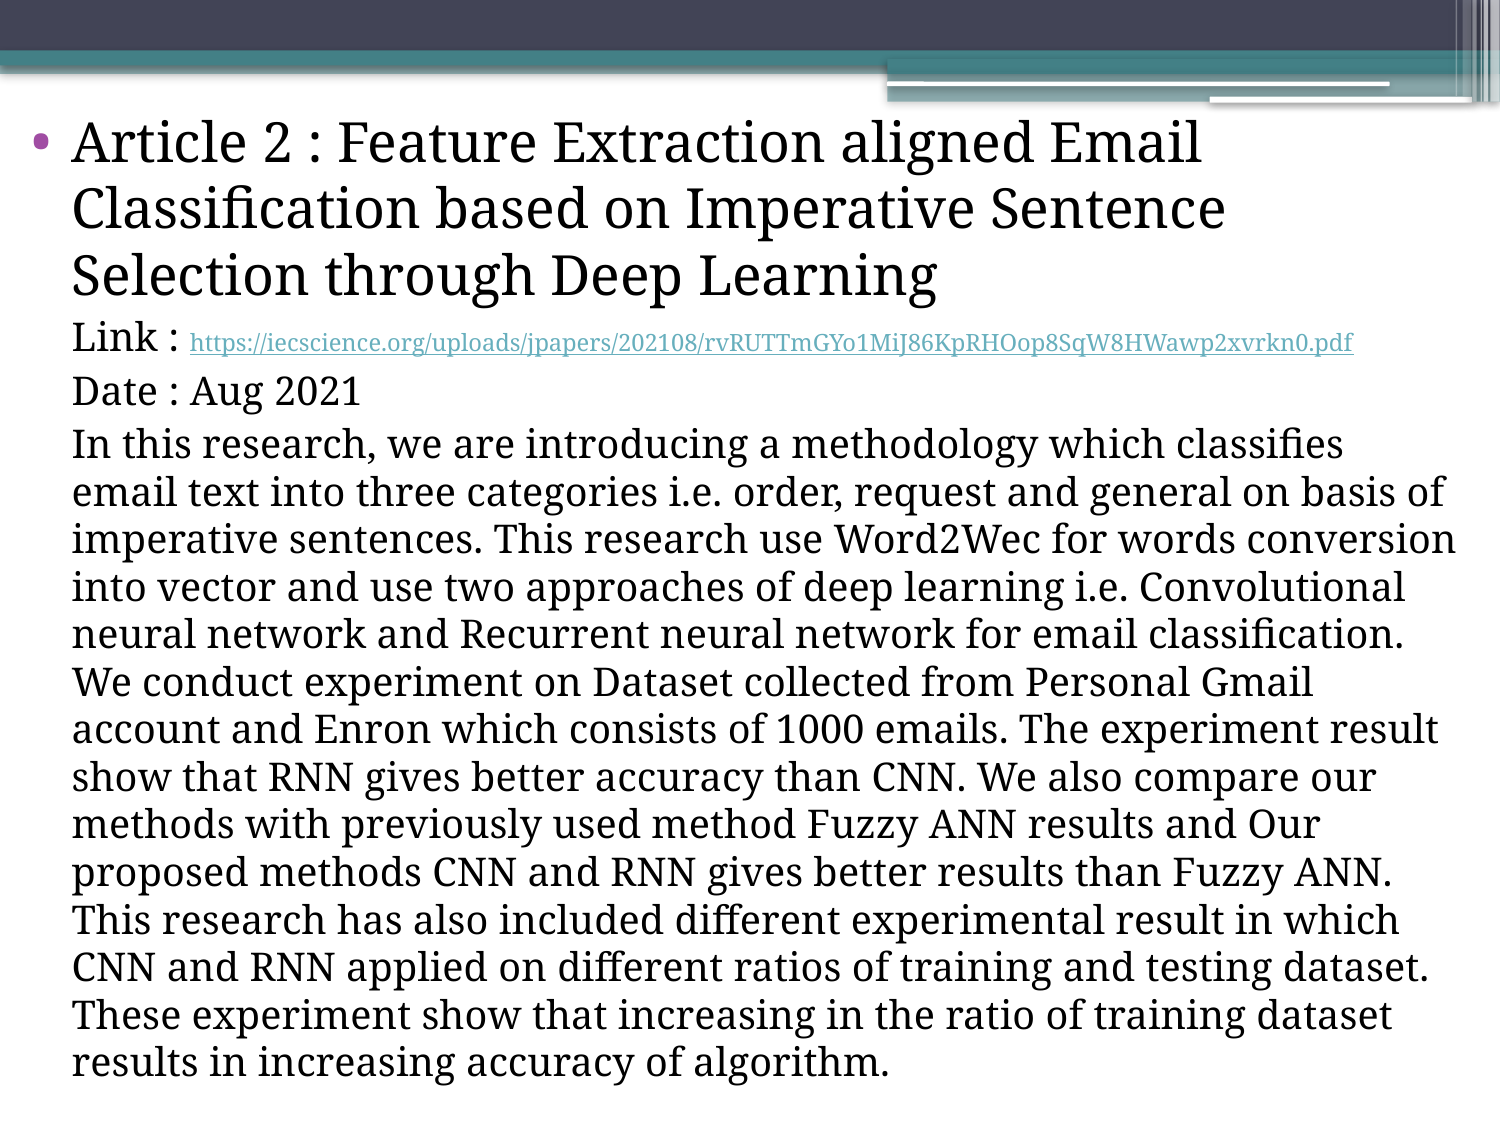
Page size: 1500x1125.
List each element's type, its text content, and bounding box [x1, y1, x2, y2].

list Article 2 : Feature Extraction aligned Email Classification based on Imperative Sentence Selection through Deep Learning Link : https://iecscience.org/uploads/jpapers/202108/rvRUTTmGYo1MiJ86KpRHOop8SqW8HWawp2xvrkn0.pdf Date : Aug 2021 In this research, we are introducing a methodology which classifies email text into three categories i.e. order, request and general on basis of imperative sentences. This research use Word2Wec for words conversion into vector and use two approaches of deep learning i.e. Convolutional neural network and Recurrent neural network for email classification. We conduct experiment on Dataset collected from Personal Gmail account and Enron which consists of 1000 emails. The experiment result show that RNN gives better accuracy than CNN. We also compare our methods with previously used method Fuzzy ANN results and Our proposed methods CNN and RNN gives better results than Fuzzy ANN. This research has also included different experimental result in which CNN and RNN applied on different ratios of training and testing dataset. These experiment show that increasing in the ratio of training dataset results in increasing accuracy of algorithm. [0, 99, 1475, 1100]
